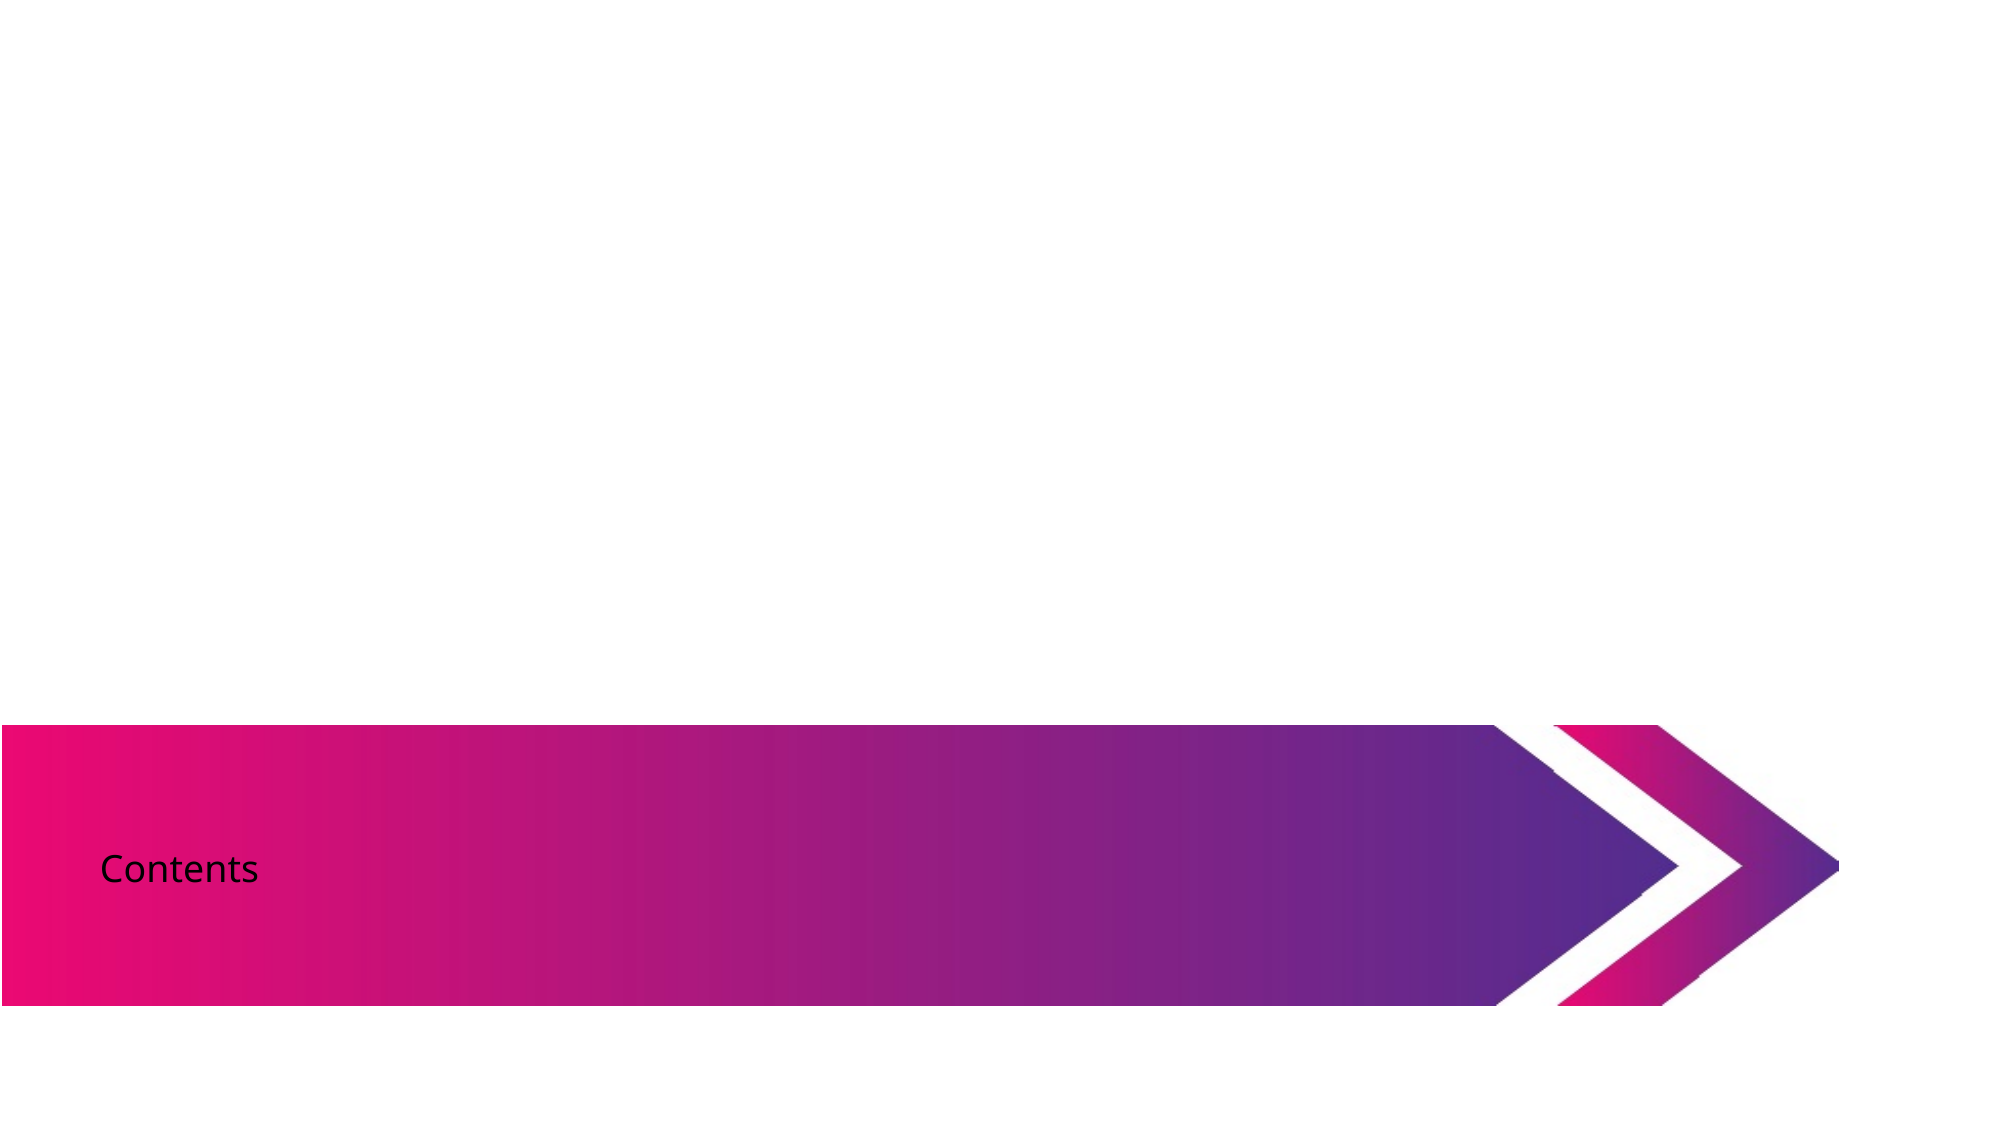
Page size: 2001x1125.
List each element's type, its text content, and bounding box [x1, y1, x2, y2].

title Contents [99, 773, 1688, 962]
picture [2, 725, 1839, 1006]
